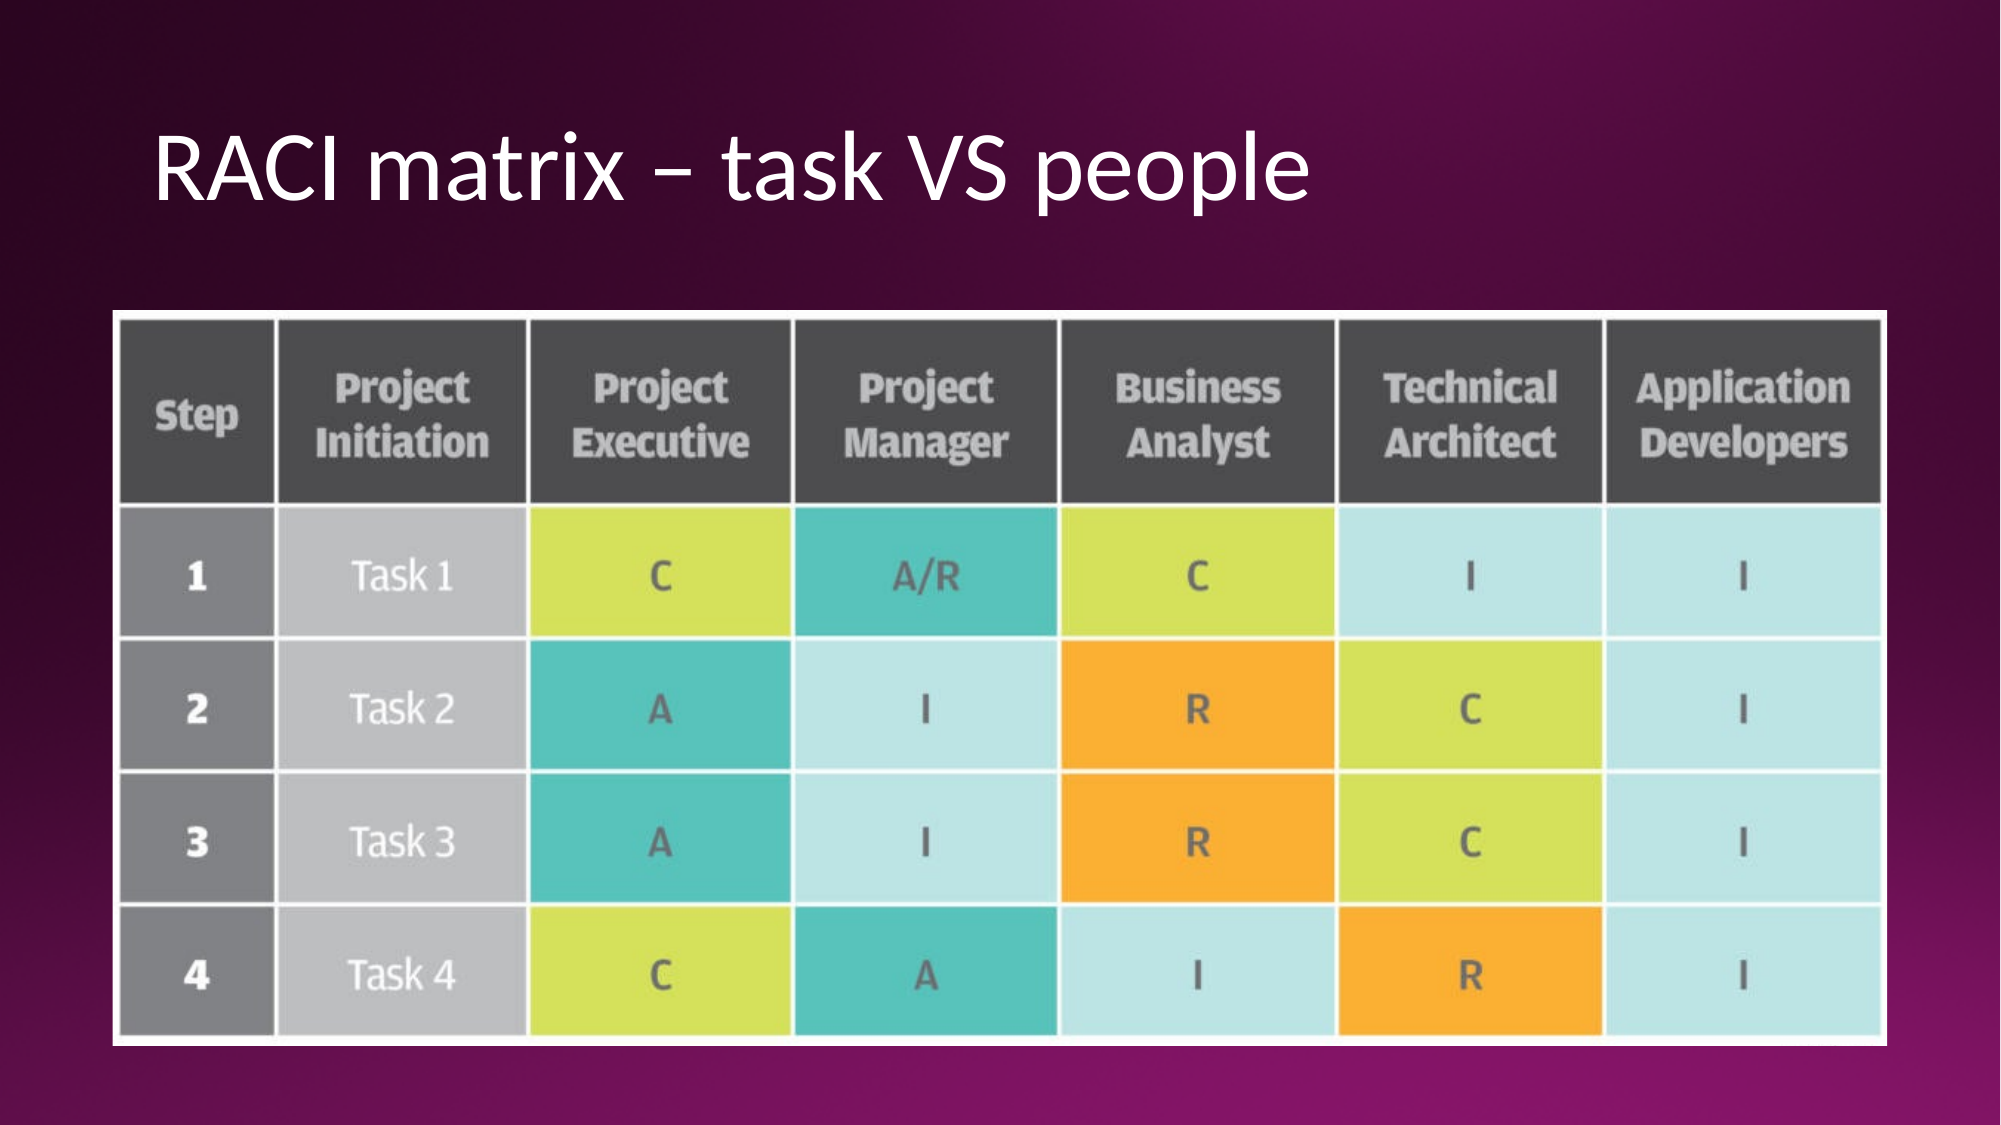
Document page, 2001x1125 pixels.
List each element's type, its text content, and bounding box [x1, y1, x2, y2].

title RACI matrix – task VS people [137, 59, 1912, 278]
picture [0, 0, 2001, 1125]
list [112, 310, 1888, 1046]
